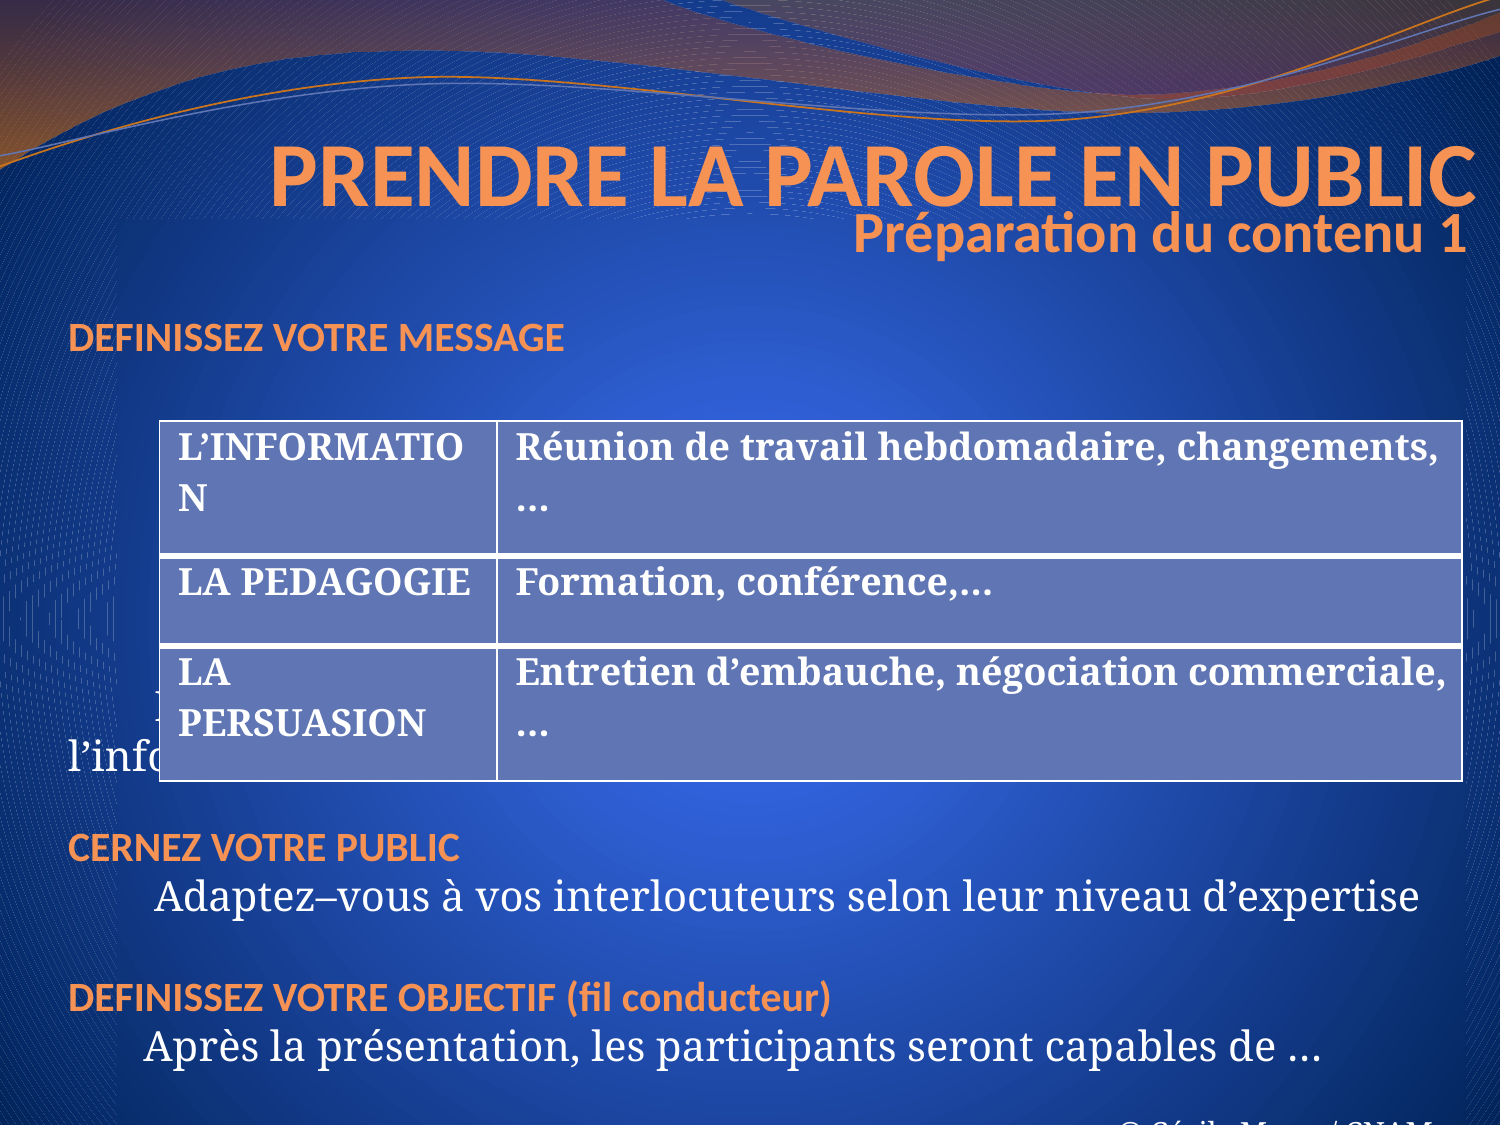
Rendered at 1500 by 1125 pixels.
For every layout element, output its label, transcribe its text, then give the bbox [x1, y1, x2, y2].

table_header L’INFORMATION [160, 422, 496, 553]
table_header Réunion de travail hebdomadaire, changements,… [498, 422, 1461, 553]
table_cell Formation, conférence,… [498, 559, 1461, 643]
slide_number 1 [1299, 1042, 1425, 1103]
text_box Préparation du contenu 1 DEFINISSEZ VOTRE MESSAGE Précisez le sujet : ex. conférence sur la circulation de l’information CERNEZ VOTRE PUBLIC Adaptez–vous à vos interlocuteurs selon leur niveau d’expertise DEFINISSEZ VOTRE OBJECTIF (fil conducteur) Après la présentation, les participants seront capables de … © Cécile Mann / CNAM [53, 187, 1483, 1125]
title PRENDRE LA PAROLE EN PUBLIC [206, 30, 1482, 187]
table_cell LA PEDAGOGIE [160, 559, 496, 643]
table_cell LA PERSUASION [160, 649, 496, 780]
table_cell Entretien d’embauche, négociation commerciale,… [498, 649, 1461, 780]
